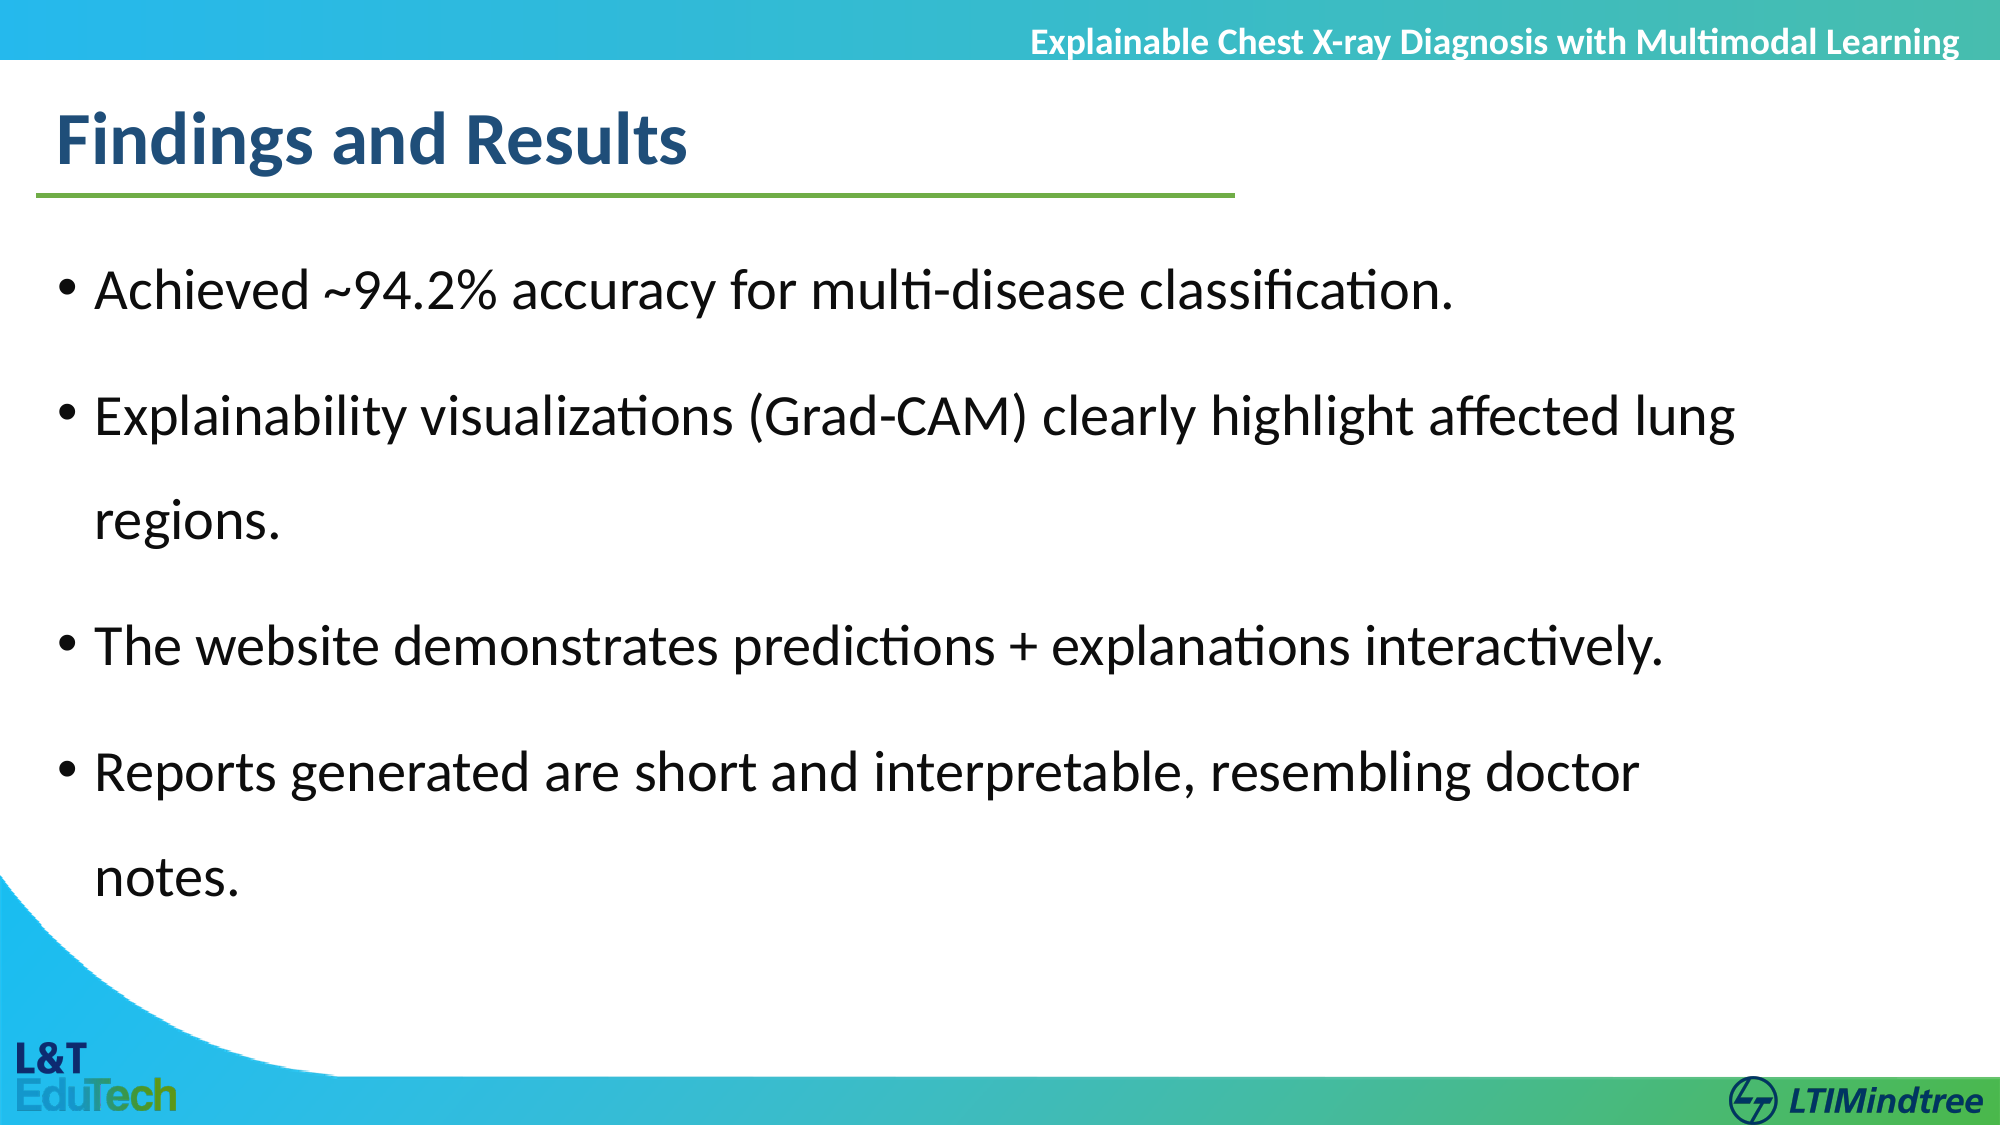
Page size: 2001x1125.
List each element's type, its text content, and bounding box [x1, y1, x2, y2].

picture [0, 875, 2000, 1125]
text_box Explainable Chest X-ray Diagnosis with Multimodal Learning [999, 9, 2000, 69]
list Achieved ~94.2% accuracy for multi-disease classification. Explainability visualizations (Grad-CAM) clearly highlight affected lung regions. The website demonstrates predictions + explanations interactively. Reports generated are short and interpretable, resembling doctor notes. [41, 208, 1785, 958]
text_box Findings and Results [41, 82, 1785, 188]
